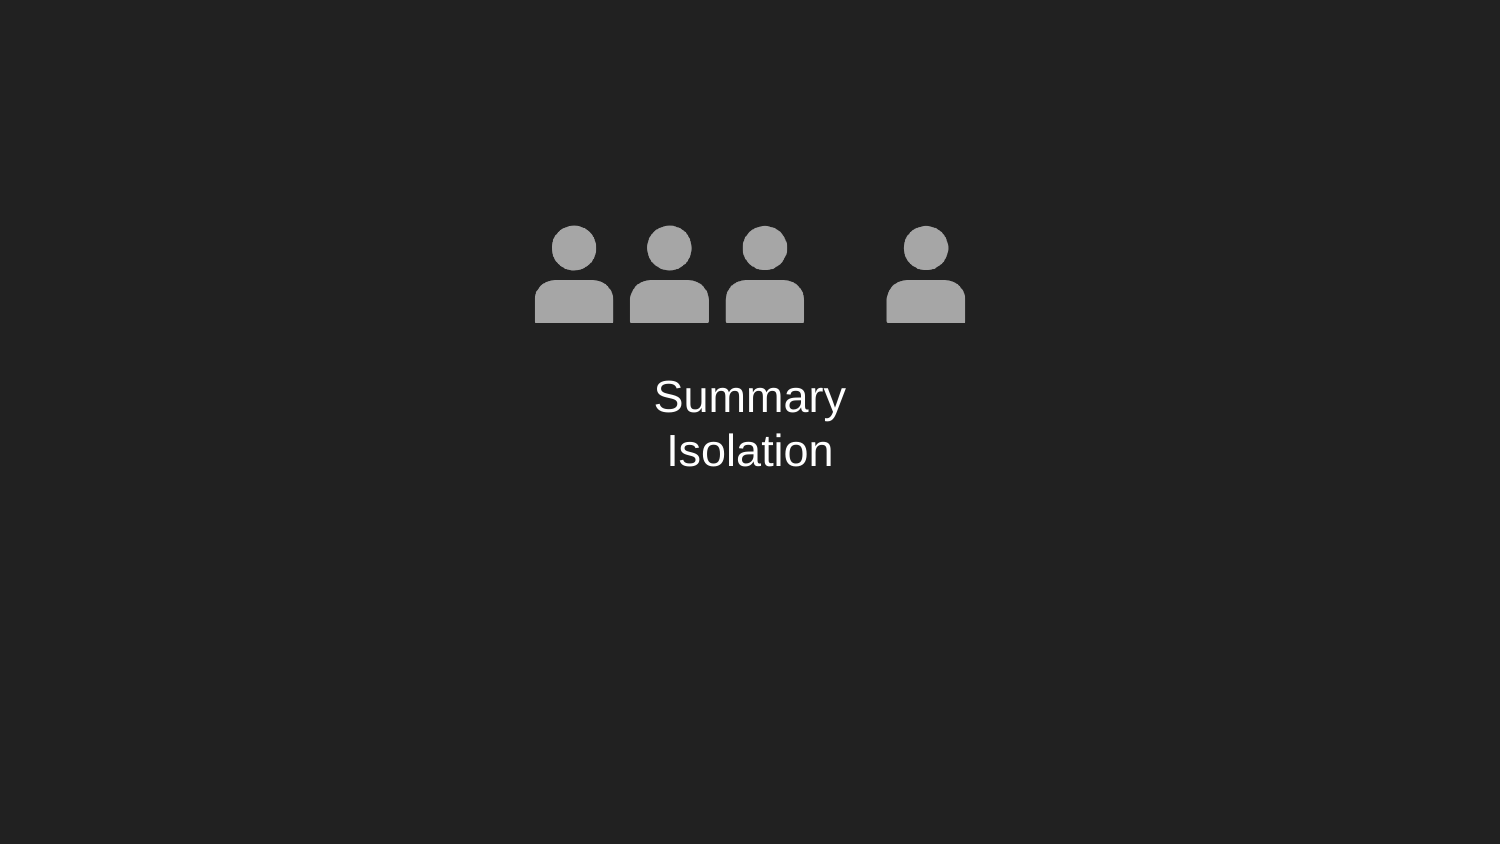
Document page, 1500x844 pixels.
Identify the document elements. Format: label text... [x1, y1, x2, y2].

title Summary Isolation [51, 352, 1449, 491]
picture [495, 125, 1022, 423]
